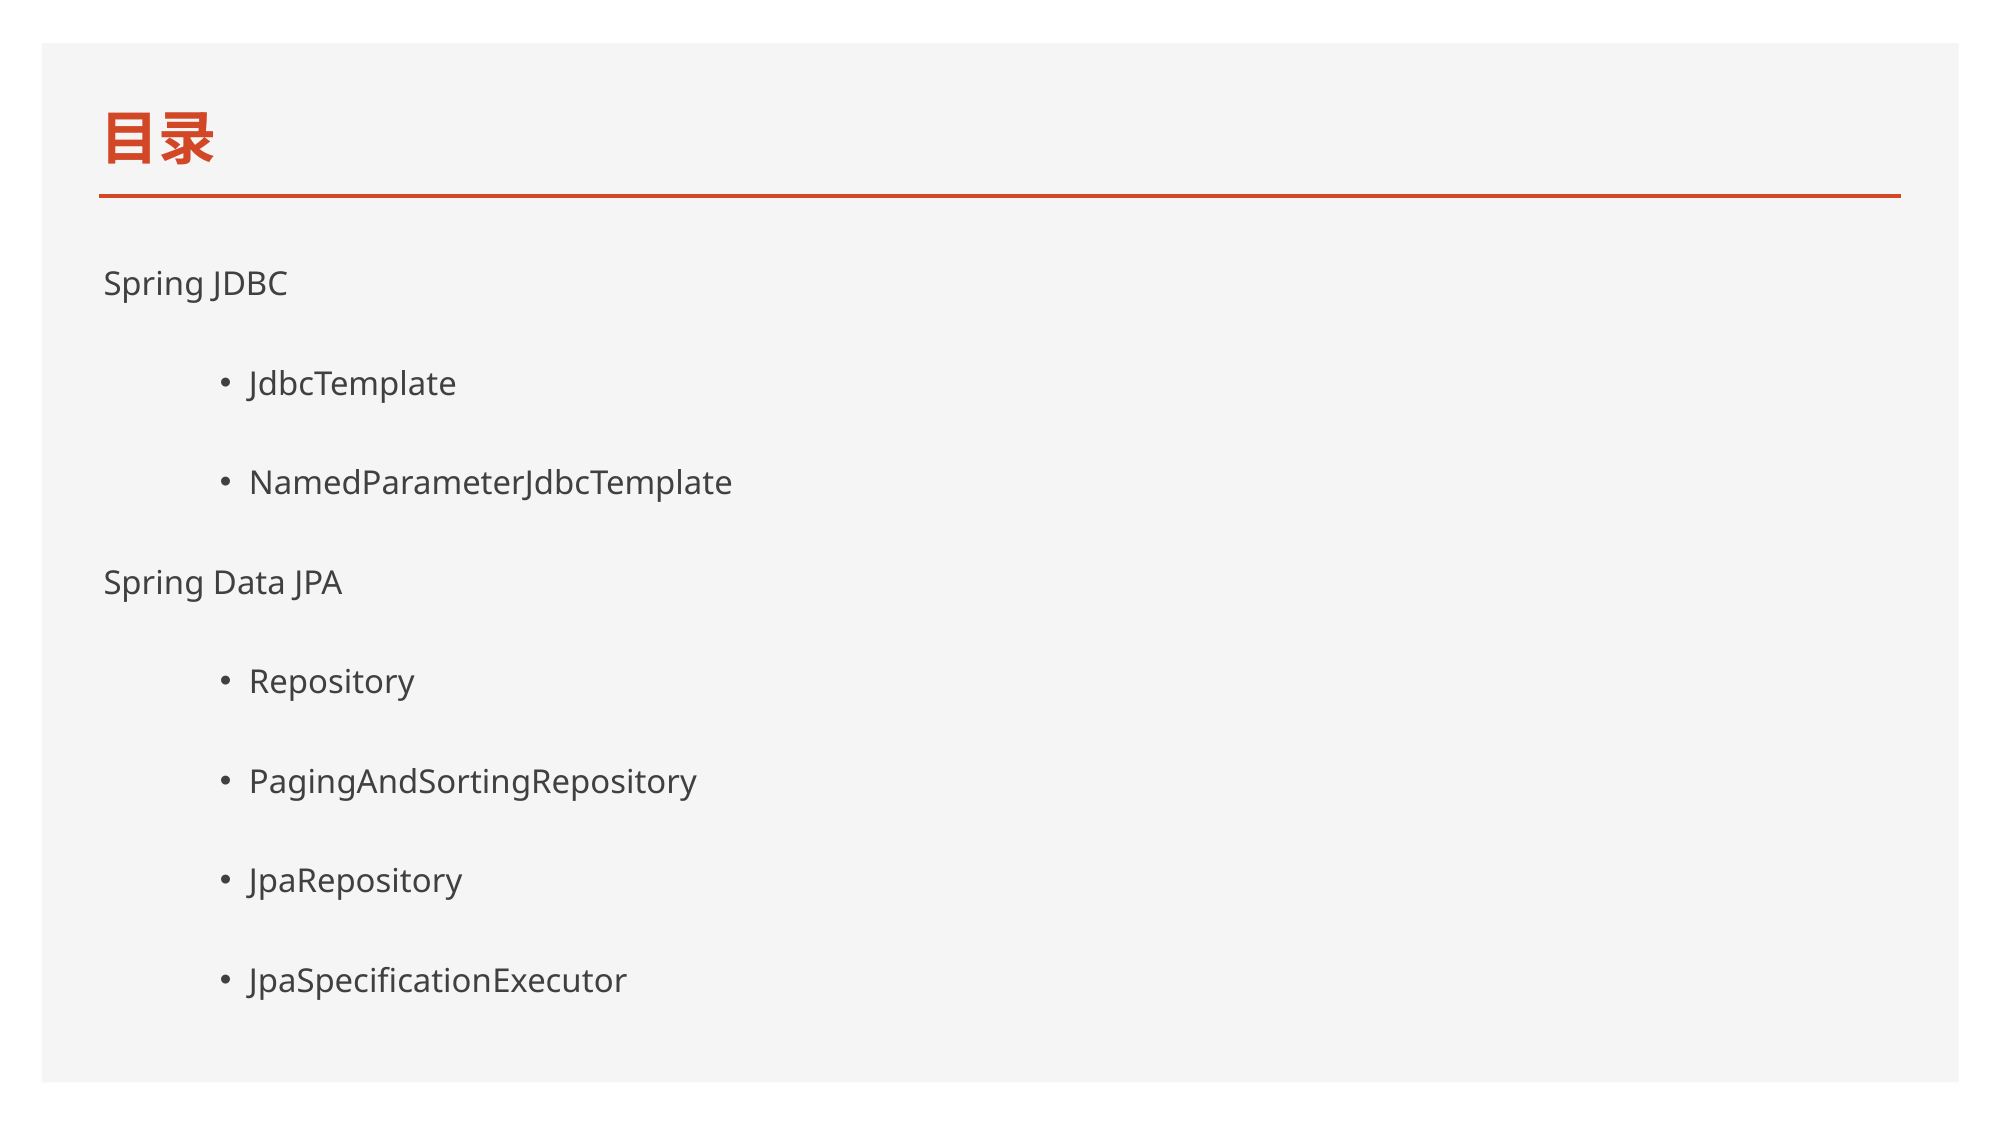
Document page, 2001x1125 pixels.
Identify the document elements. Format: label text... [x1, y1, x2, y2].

list Spring JDBC JdbcTemplate NamedParameterJdbcTemplate Spring Data JPA Repository PagingAndSortingRepository JpaRepository JpaSpecificationExecutor [88, 235, 1728, 1015]
title 目录 [85, 73, 1214, 179]
